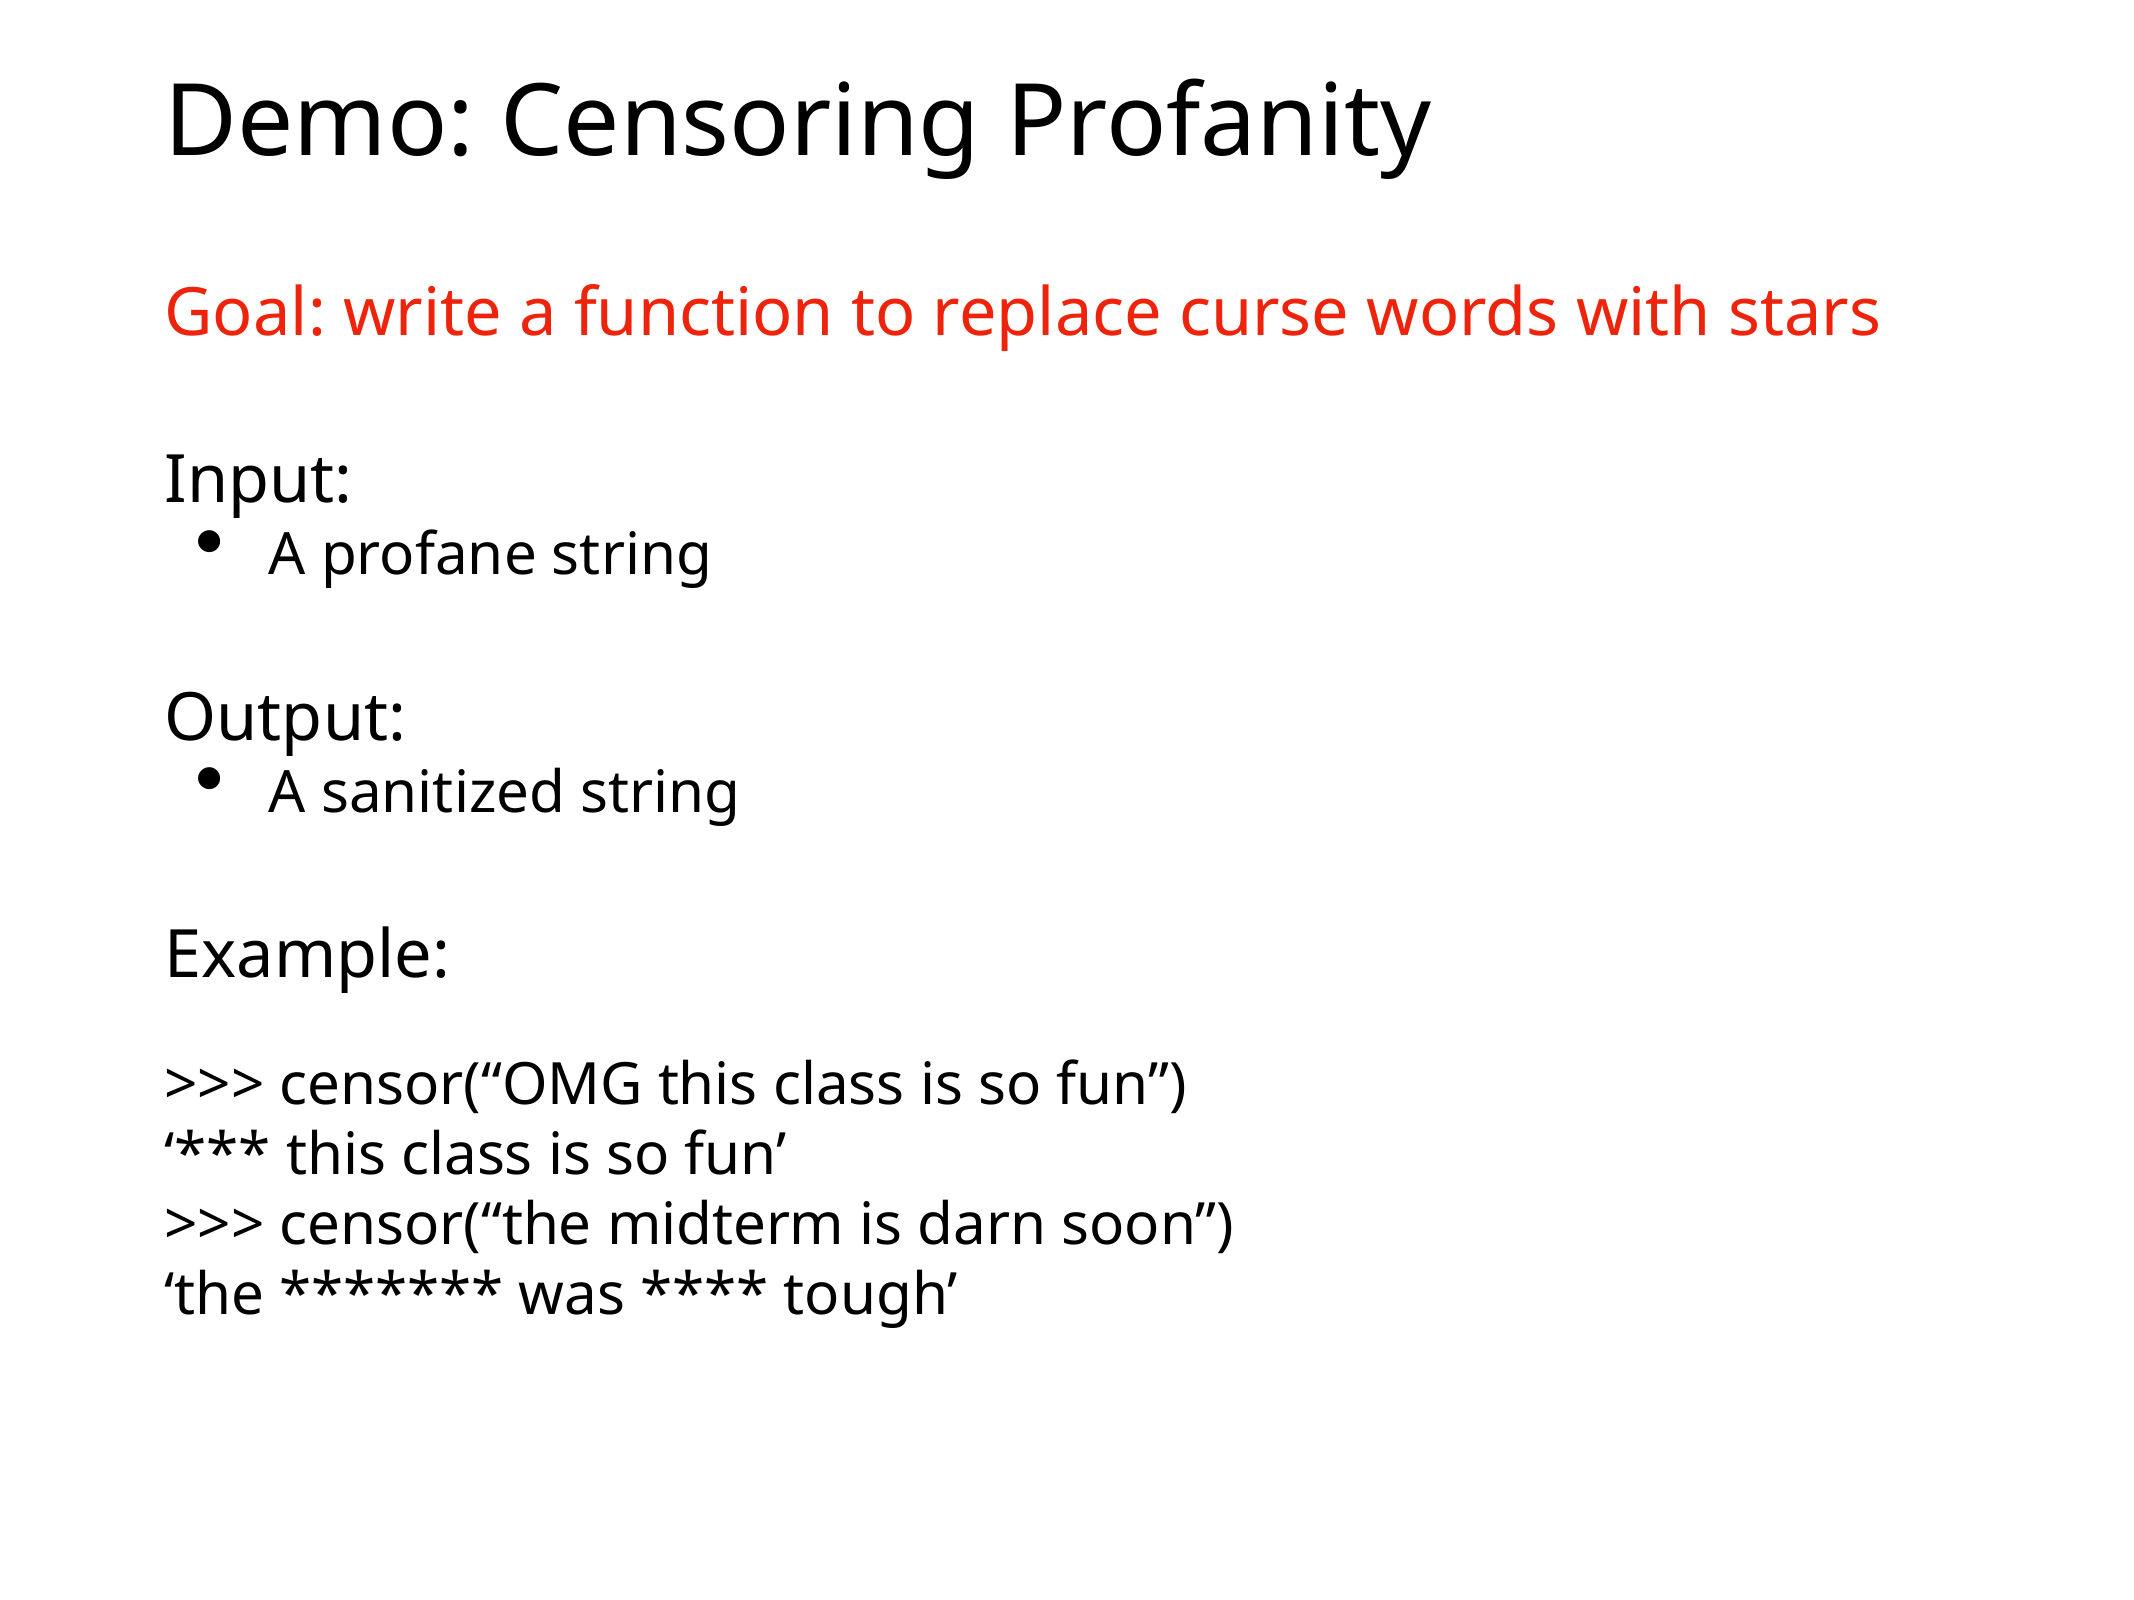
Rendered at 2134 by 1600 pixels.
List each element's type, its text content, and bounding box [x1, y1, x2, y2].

title Demo: Censoring Profanity [155, 41, 1978, 191]
list Goal: write a function to replace curse words with stars Input: A profane string Output: A sanitized string Example: >>> censor(“OMG this class is so fun”) ‘*** this class is so fun’ >>> censor(“the midterm is darn soon”) ‘the ******* was **** tough’ [155, 259, 1978, 1457]
